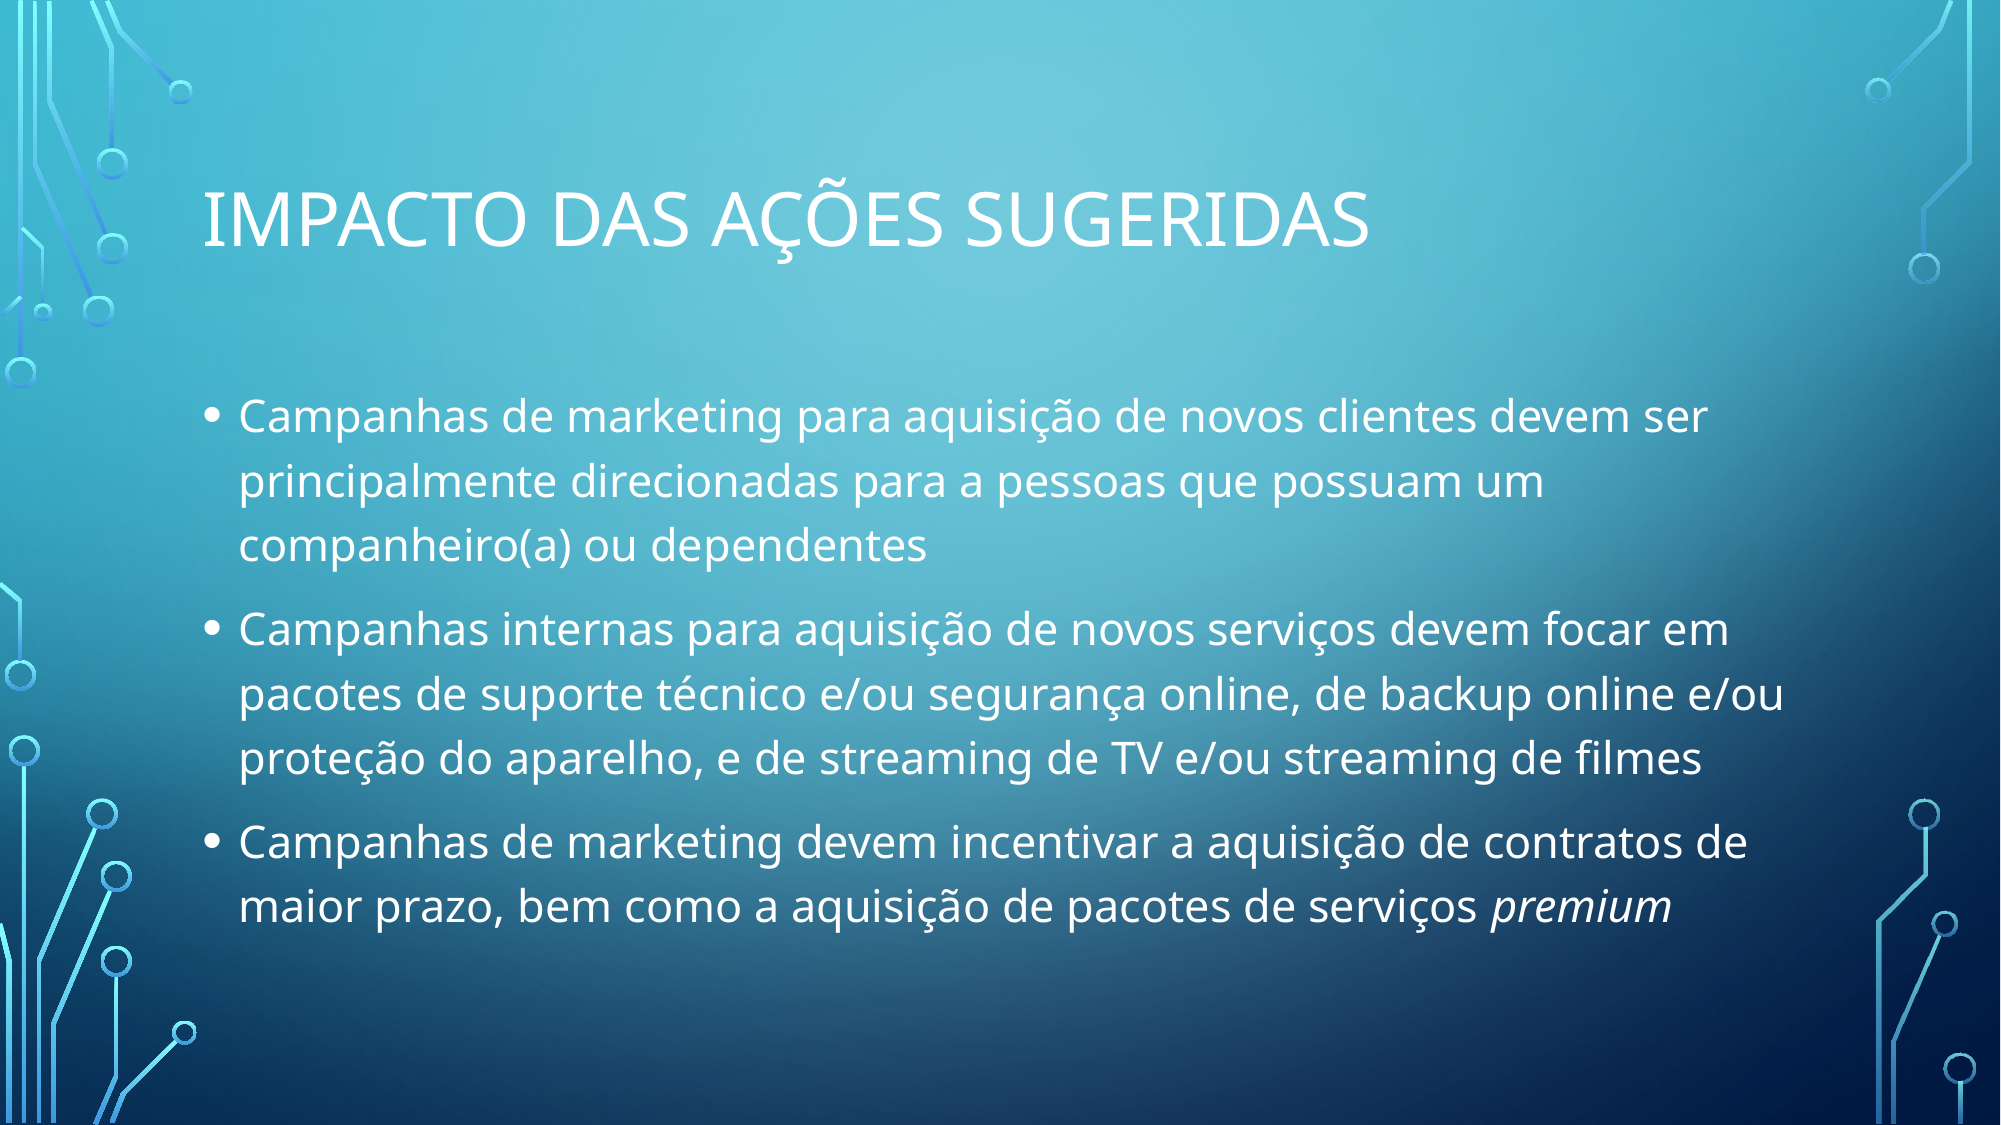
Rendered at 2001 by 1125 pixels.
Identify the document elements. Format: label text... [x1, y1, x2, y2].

list Campanhas de marketing para aquisição de novos clientes devem ser principalmente direcionadas para a pessoas que possuam um companheiro(a) ou dependentes Campanhas internas para aquisição de novos serviços devem focar em pacotes de suporte técnico e/ou segurança online, de backup online e/ou proteção do aparelho, e de streaming de TV e/ou streaming de filmes Campanhas de marketing devem incentivar a aquisição de contratos de maior prazo, bem como a aquisição de pacotes de serviços premium [187, 369, 1813, 950]
title Impacto das ações sugeridas [187, 101, 1813, 344]
